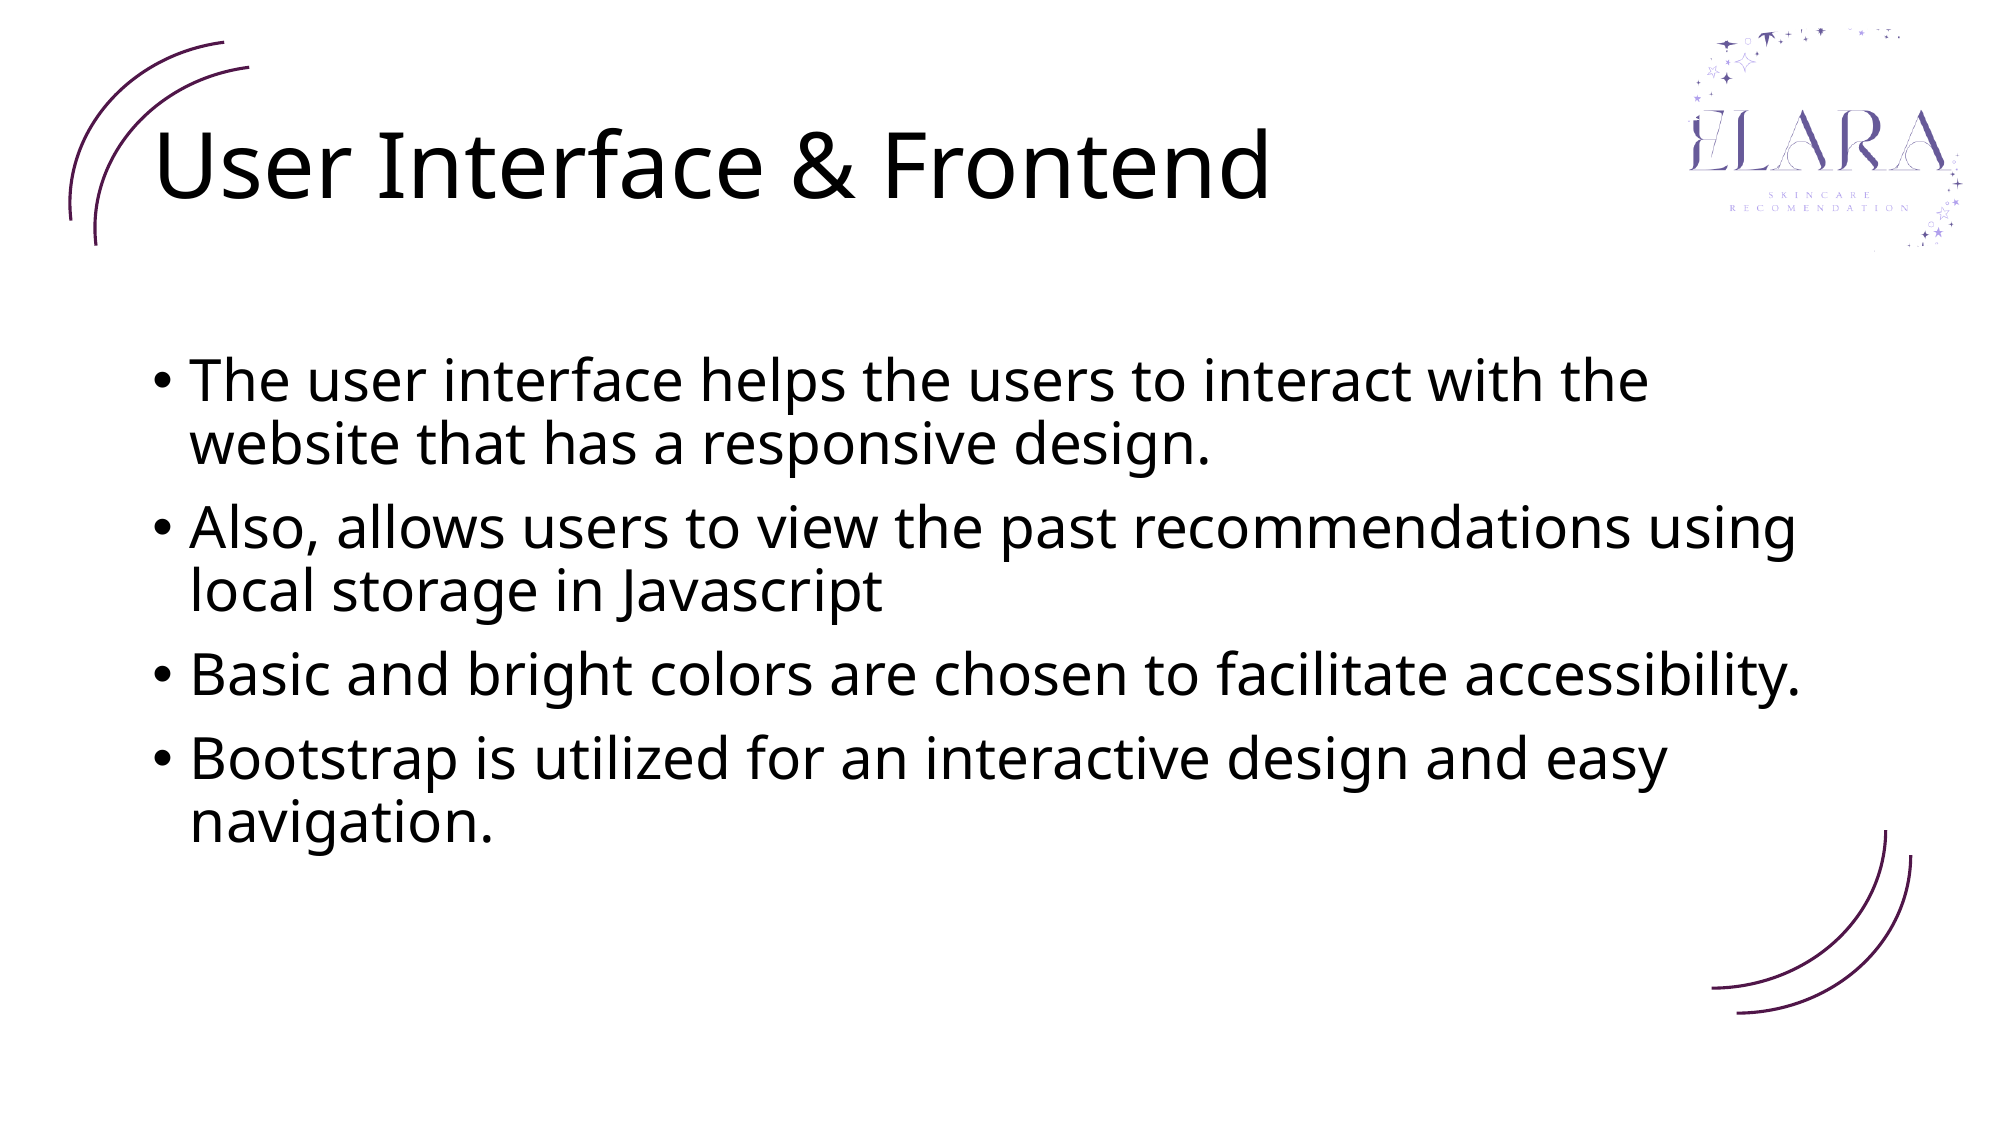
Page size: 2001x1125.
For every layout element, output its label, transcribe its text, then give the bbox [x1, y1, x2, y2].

picture [1636, 27, 2000, 254]
text_box [1711, 830, 1888, 990]
text_box [93, 65, 269, 246]
text_box [68, 40, 228, 221]
list The user interface helps the users to interact with the website that has a responsive design. Also, allows users to view the past recommendations using local storage in Javascript Basic and bright colors are chosen to facilitate accessibility. Bootstrap is utilized for an interactive design and easy navigation. [137, 344, 1863, 892]
text_box [1736, 855, 1913, 1015]
title User Interface & Frontend [137, 59, 1863, 278]
